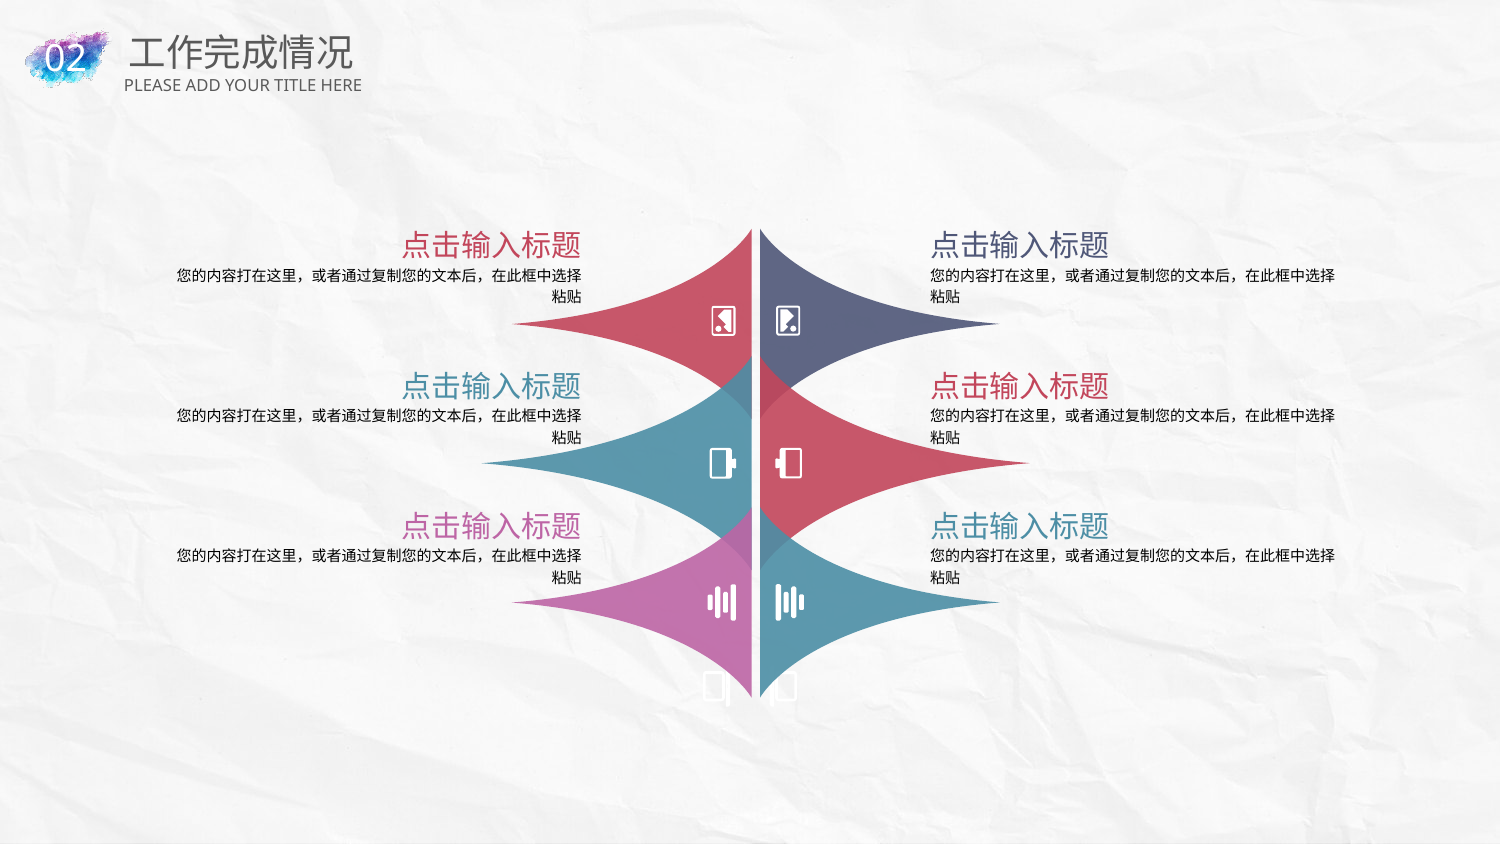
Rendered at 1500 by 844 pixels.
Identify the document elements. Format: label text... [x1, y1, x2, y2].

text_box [870, 226, 1392, 307]
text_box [511, 507, 1001, 698]
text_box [108, 507, 630, 587]
text_box 工作完成情况 [128, 20, 479, 83]
picture [18, 26, 113, 93]
text_box PLEASE ADD YOUR TITLE HERE [123, 67, 383, 102]
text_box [108, 366, 630, 447]
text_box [511, 228, 1001, 354]
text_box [481, 355, 1031, 505]
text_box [870, 507, 1392, 587]
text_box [870, 366, 1392, 447]
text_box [108, 226, 630, 307]
